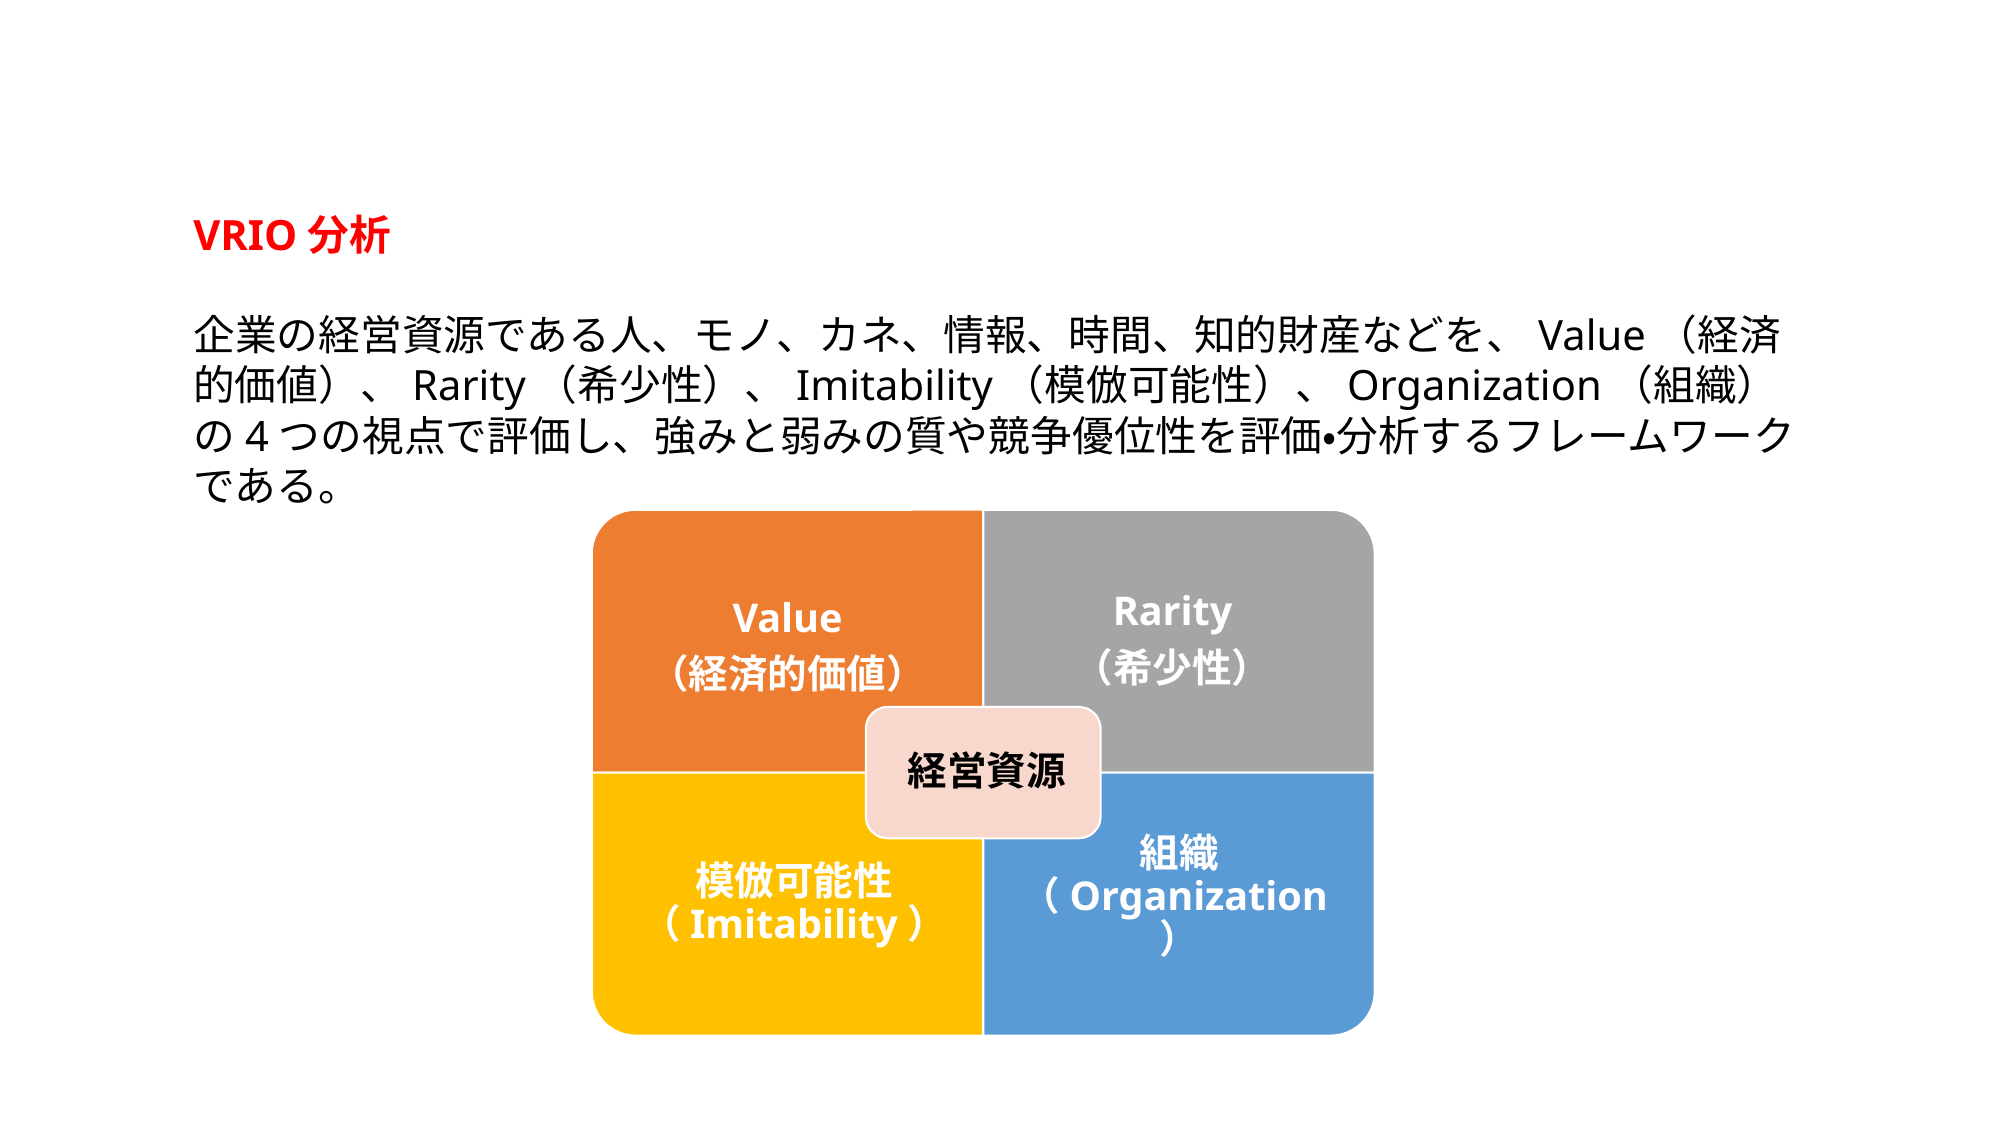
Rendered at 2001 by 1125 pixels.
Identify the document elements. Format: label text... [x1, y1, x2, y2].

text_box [591, 509, 1375, 1036]
text_box VRIO分析 企業の経営資源である人、モノ、カネ、情報、時間、知的財産などを、Value（経済的価値）、Rarity（希少性）、Imitability（模倣可能性）、Organization（組織）の4つの視点で評価し、強みと弱みの質や競争優位性を評価・分析するフレームワークである。 [178, 201, 1822, 517]
